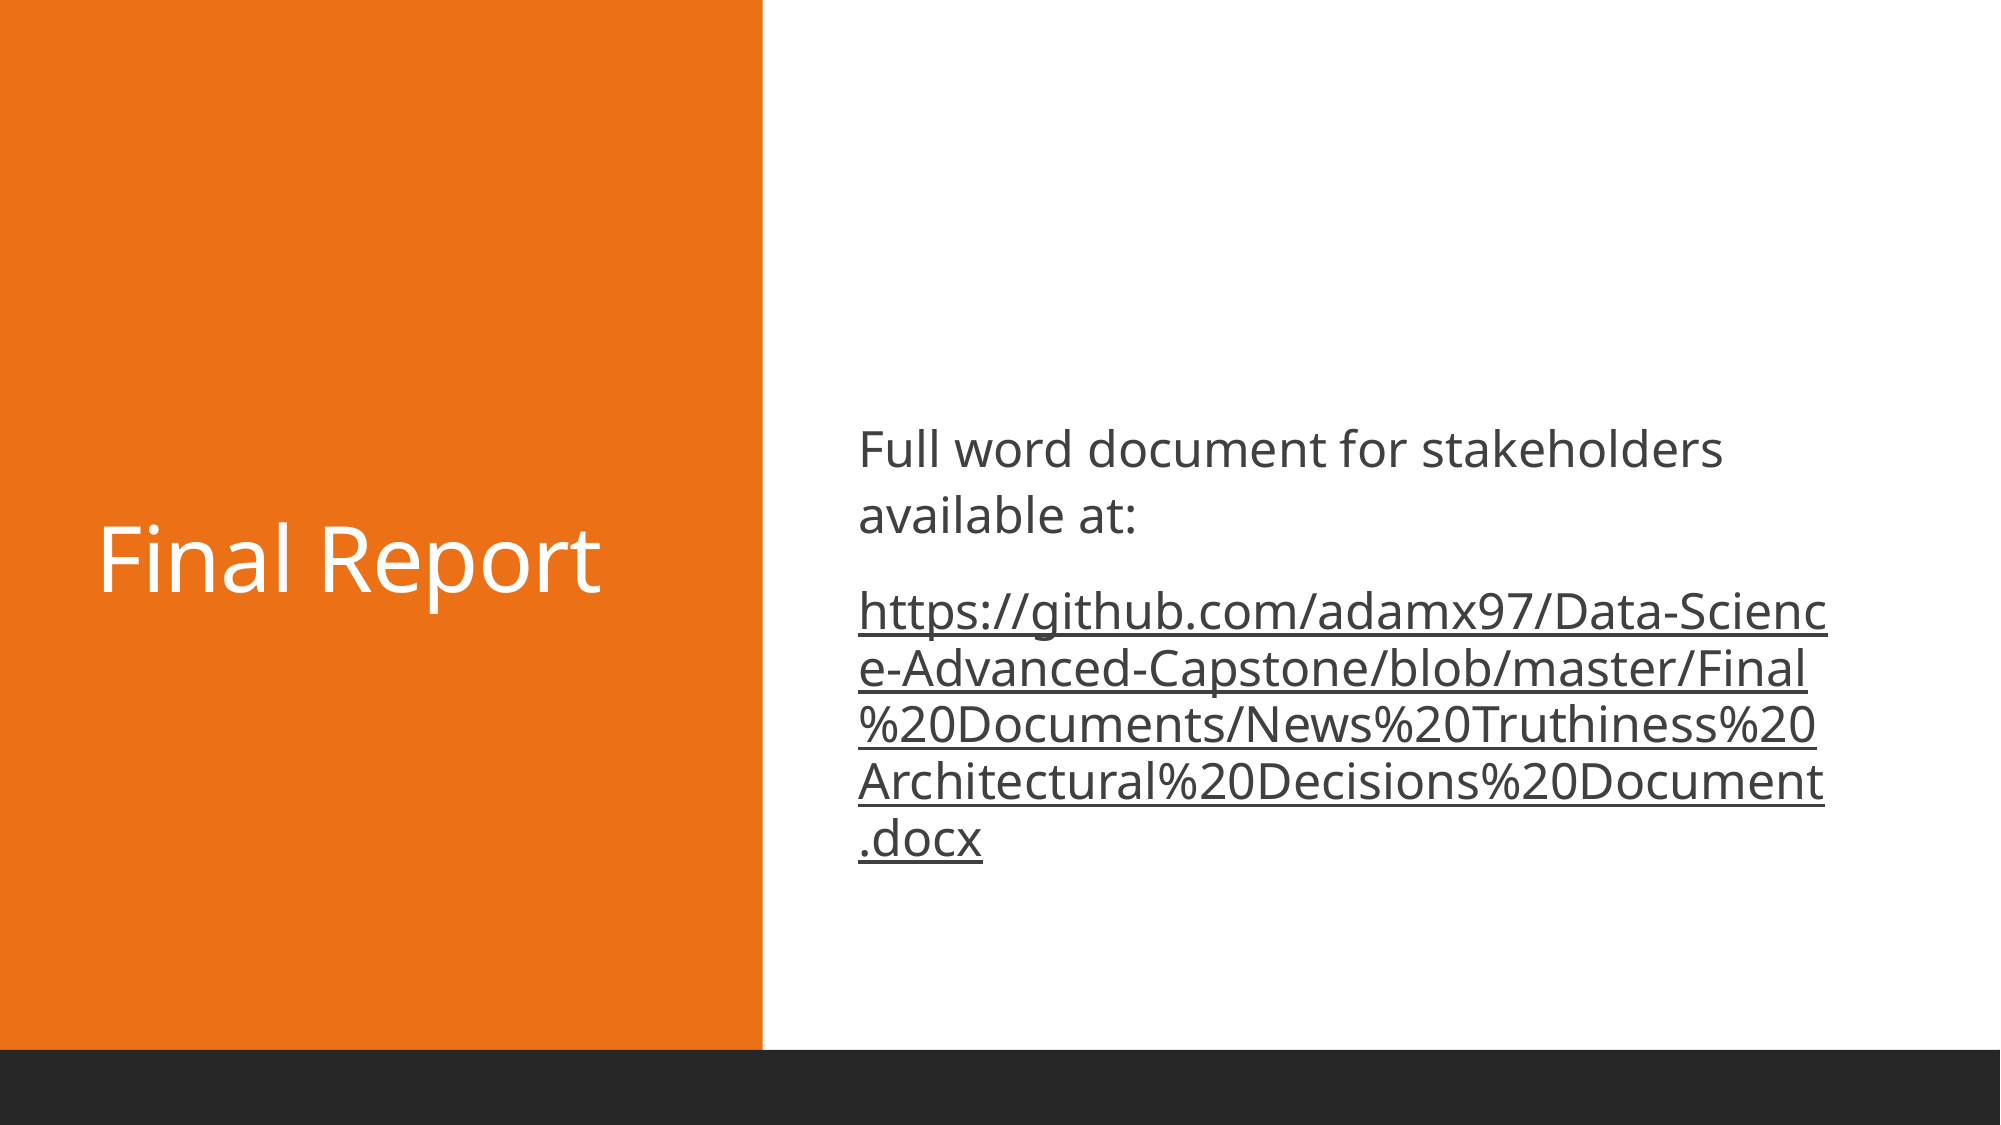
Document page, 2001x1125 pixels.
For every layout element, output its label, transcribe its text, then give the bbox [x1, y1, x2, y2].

text_box [0, 1049, 2000, 1125]
title Final Report [80, 99, 679, 1026]
text_box [0, 0, 764, 1049]
text_box [764, 0, 2000, 1049]
list Full word document for stakeholders available at: https://github.com/adamx97/Data-Science-Advanced-Capstone/blob/master/Final%20Documents/News%20Truthiness%20Architectural%20Decisions%20Document.docx [858, 99, 1830, 1026]
